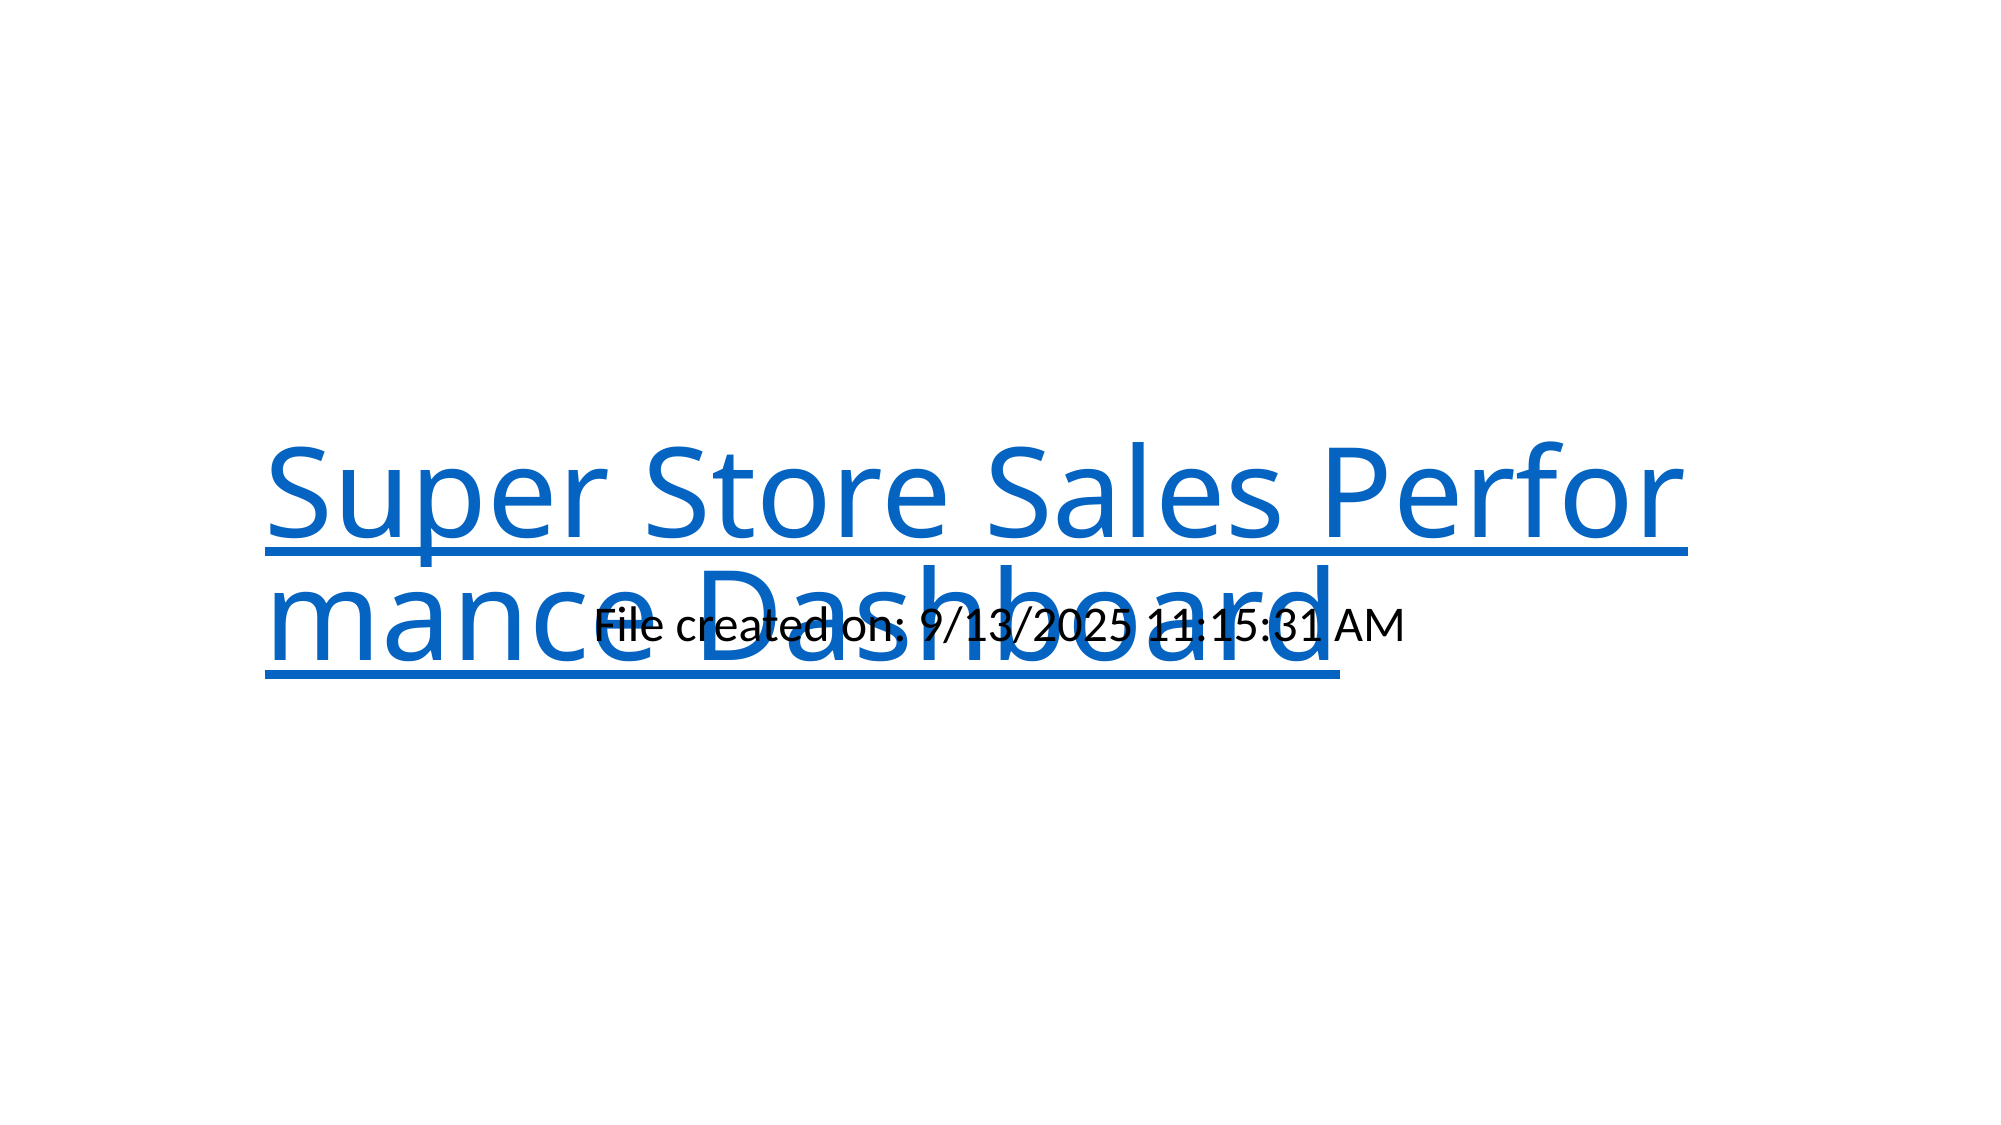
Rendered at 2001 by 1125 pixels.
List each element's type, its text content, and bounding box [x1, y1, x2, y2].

title Super Store Sales Performance Dashboard [249, 184, 1750, 576]
subtitle File created on: 9/13/2025 11:15:31 AM [249, 590, 1750, 863]
